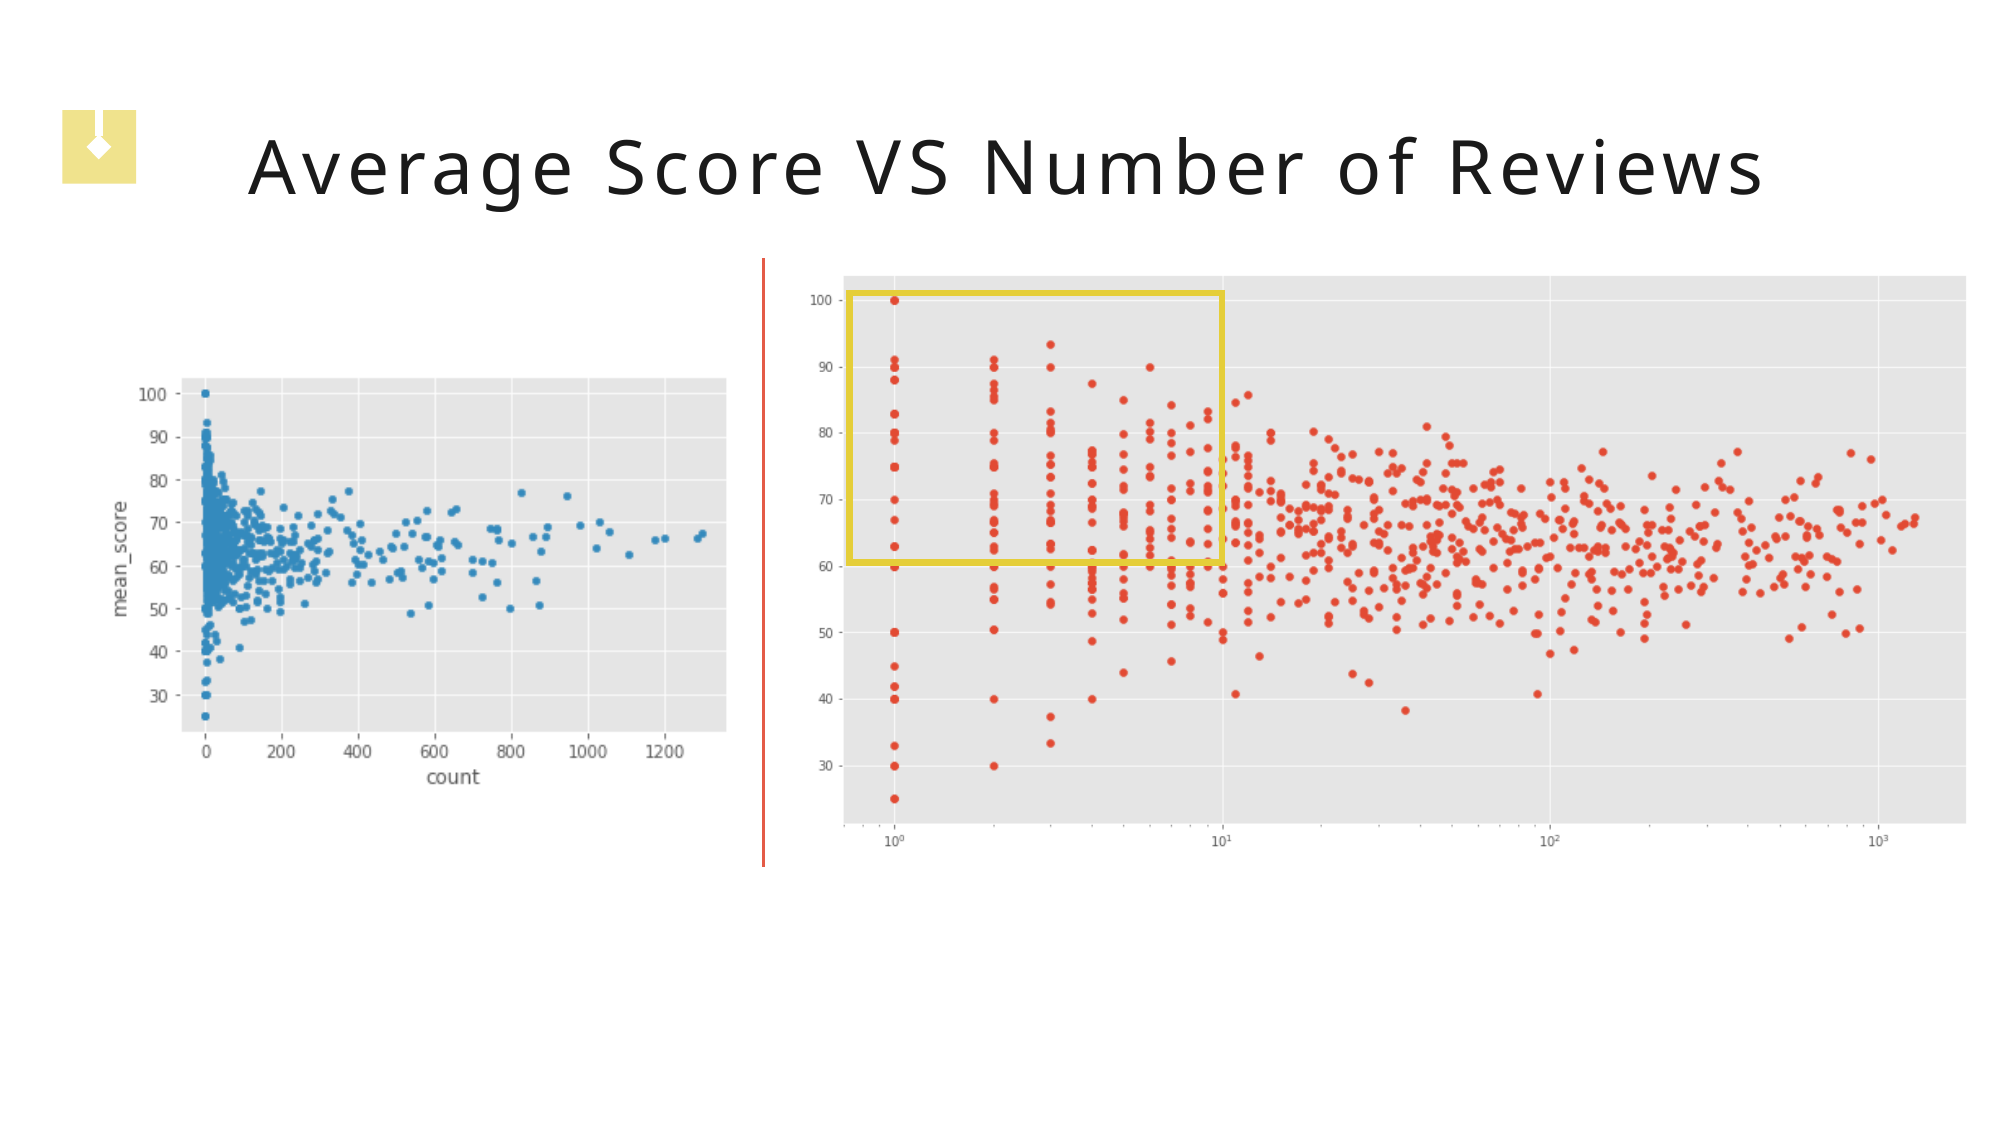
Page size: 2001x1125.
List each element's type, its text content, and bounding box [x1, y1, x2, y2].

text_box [62, 109, 137, 184]
picture [801, 266, 1975, 859]
text_box Average Score VS Number of Reviews [177, 67, 1864, 217]
picture [99, 367, 738, 799]
